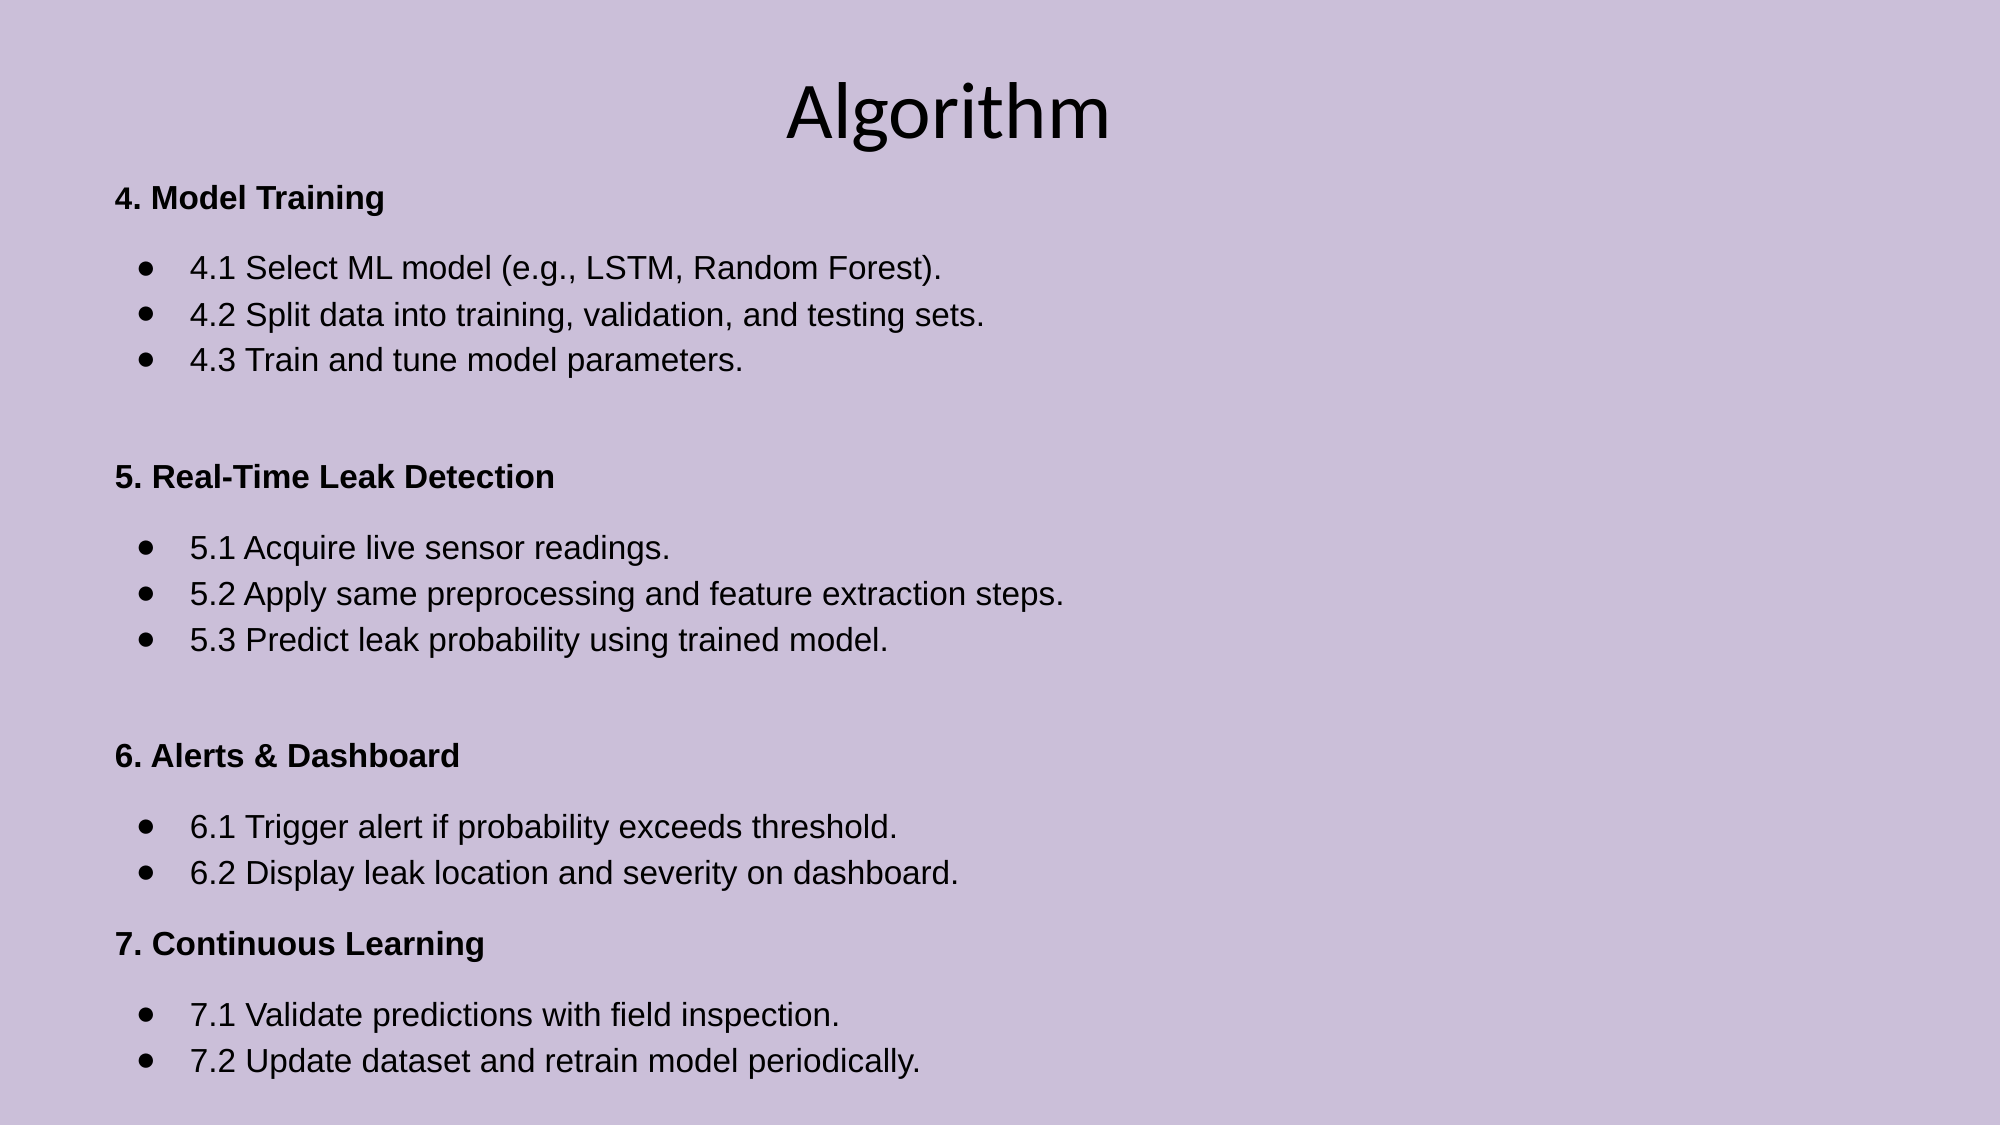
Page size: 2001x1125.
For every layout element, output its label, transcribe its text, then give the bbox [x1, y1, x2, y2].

title Algorithm [49, 50, 1850, 163]
list 4. Model Training 4.1 Select ML model (e.g., LSTM, Random Forest). 4.2 Split data into training, validation, and testing sets. 4.3 Train and tune model parameters. 5. Real-Time Leak Detection 5.1 Acquire live sensor readings. 5.2 Apply same preprocessing and feature extraction steps. 5.3 Predict leak probability using trained model. 6. Alerts & Dashboard 6.1 Trigger alert if probability exceeds threshold. 6.2 Display leak location and severity on dashboard. 7. Continuous Learning 7.1 Validate predictions with field inspection. 7.2 Update dataset and retrain model periodically. [99, 162, 1900, 1005]
